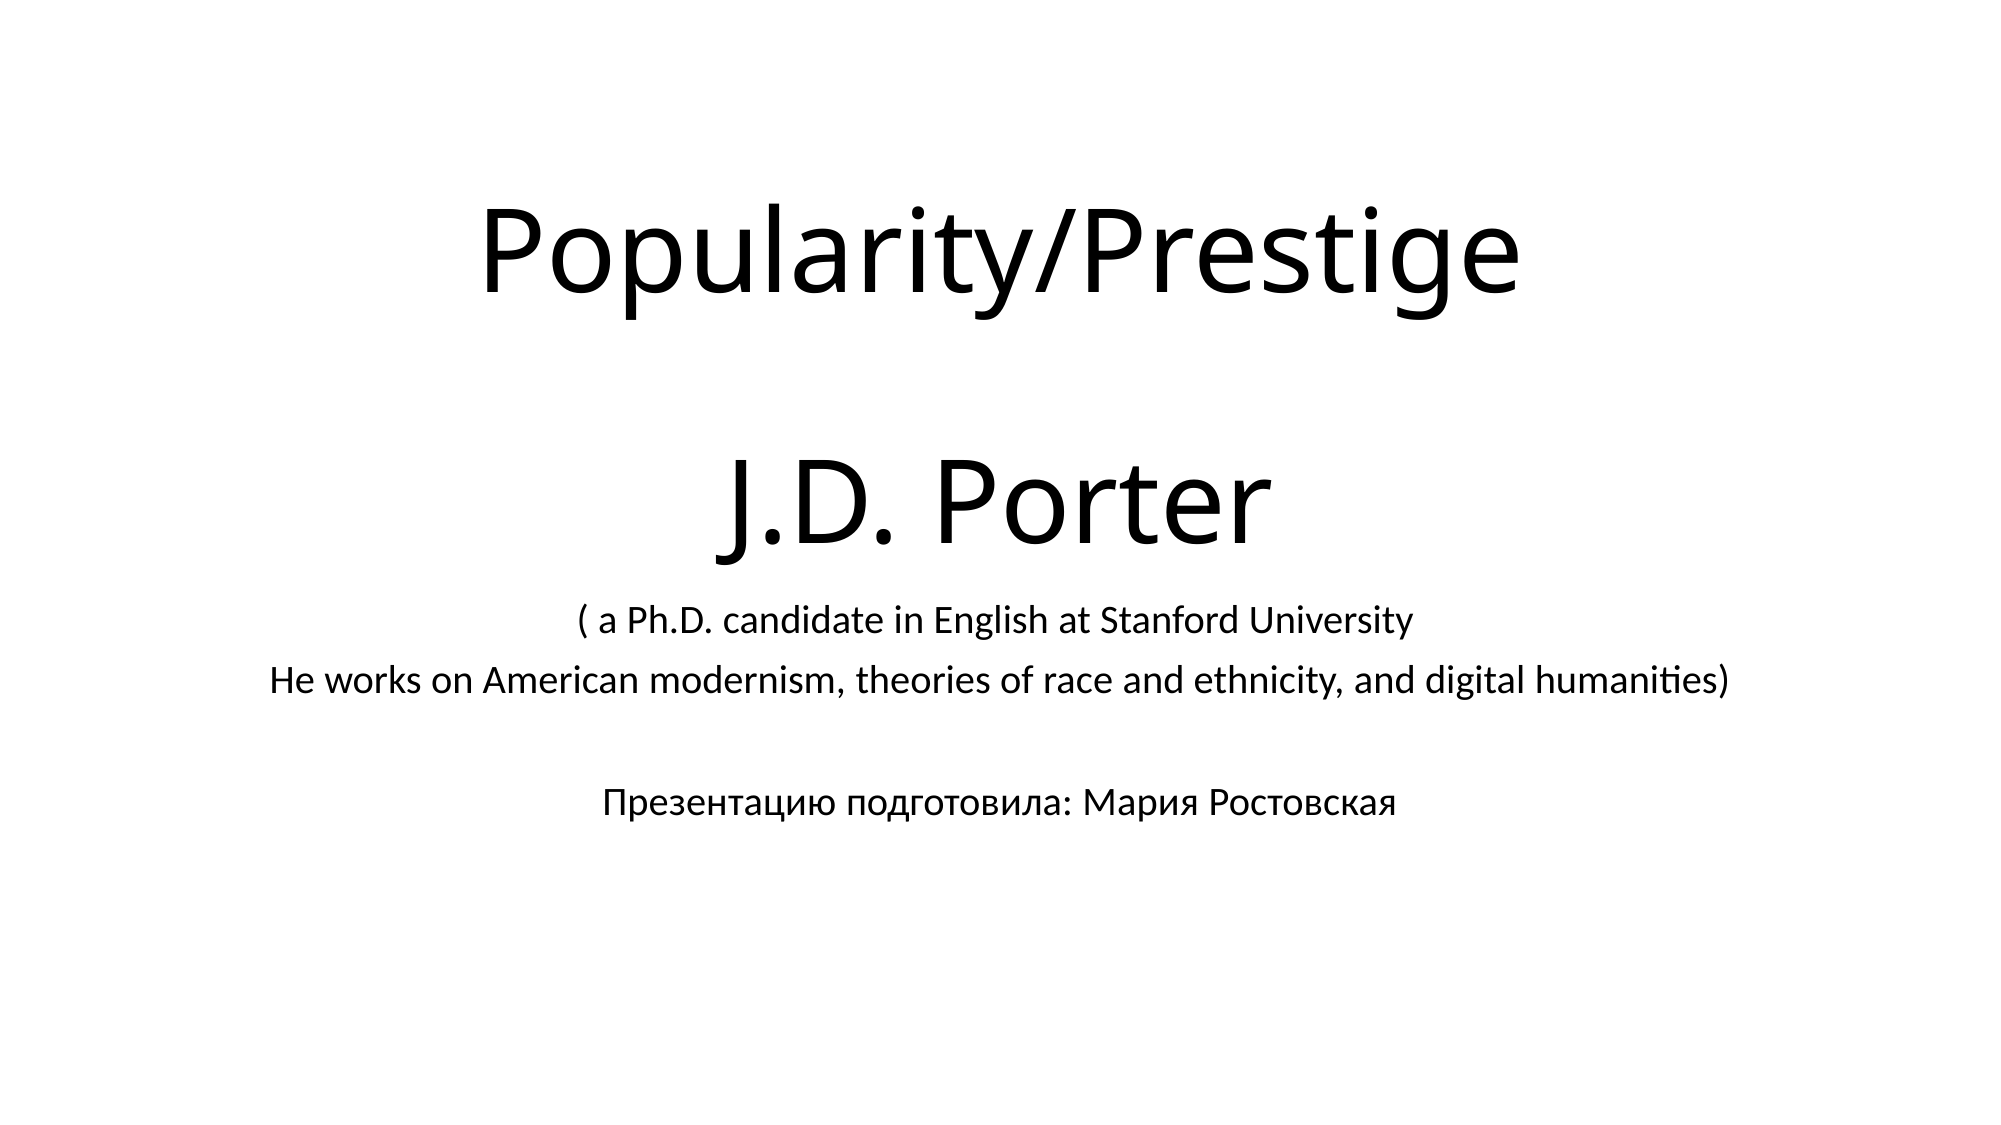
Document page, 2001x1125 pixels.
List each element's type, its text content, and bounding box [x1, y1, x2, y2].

subtitle ( a Ph.D. candidate in English at Stanford University He works on American modernism, theories of race and ethnicity, and digital humanities) Презентацию подготовила: Мария Ростовская [249, 590, 1750, 863]
title Popularity/Prestige J.D. Porter [249, 184, 1750, 576]
